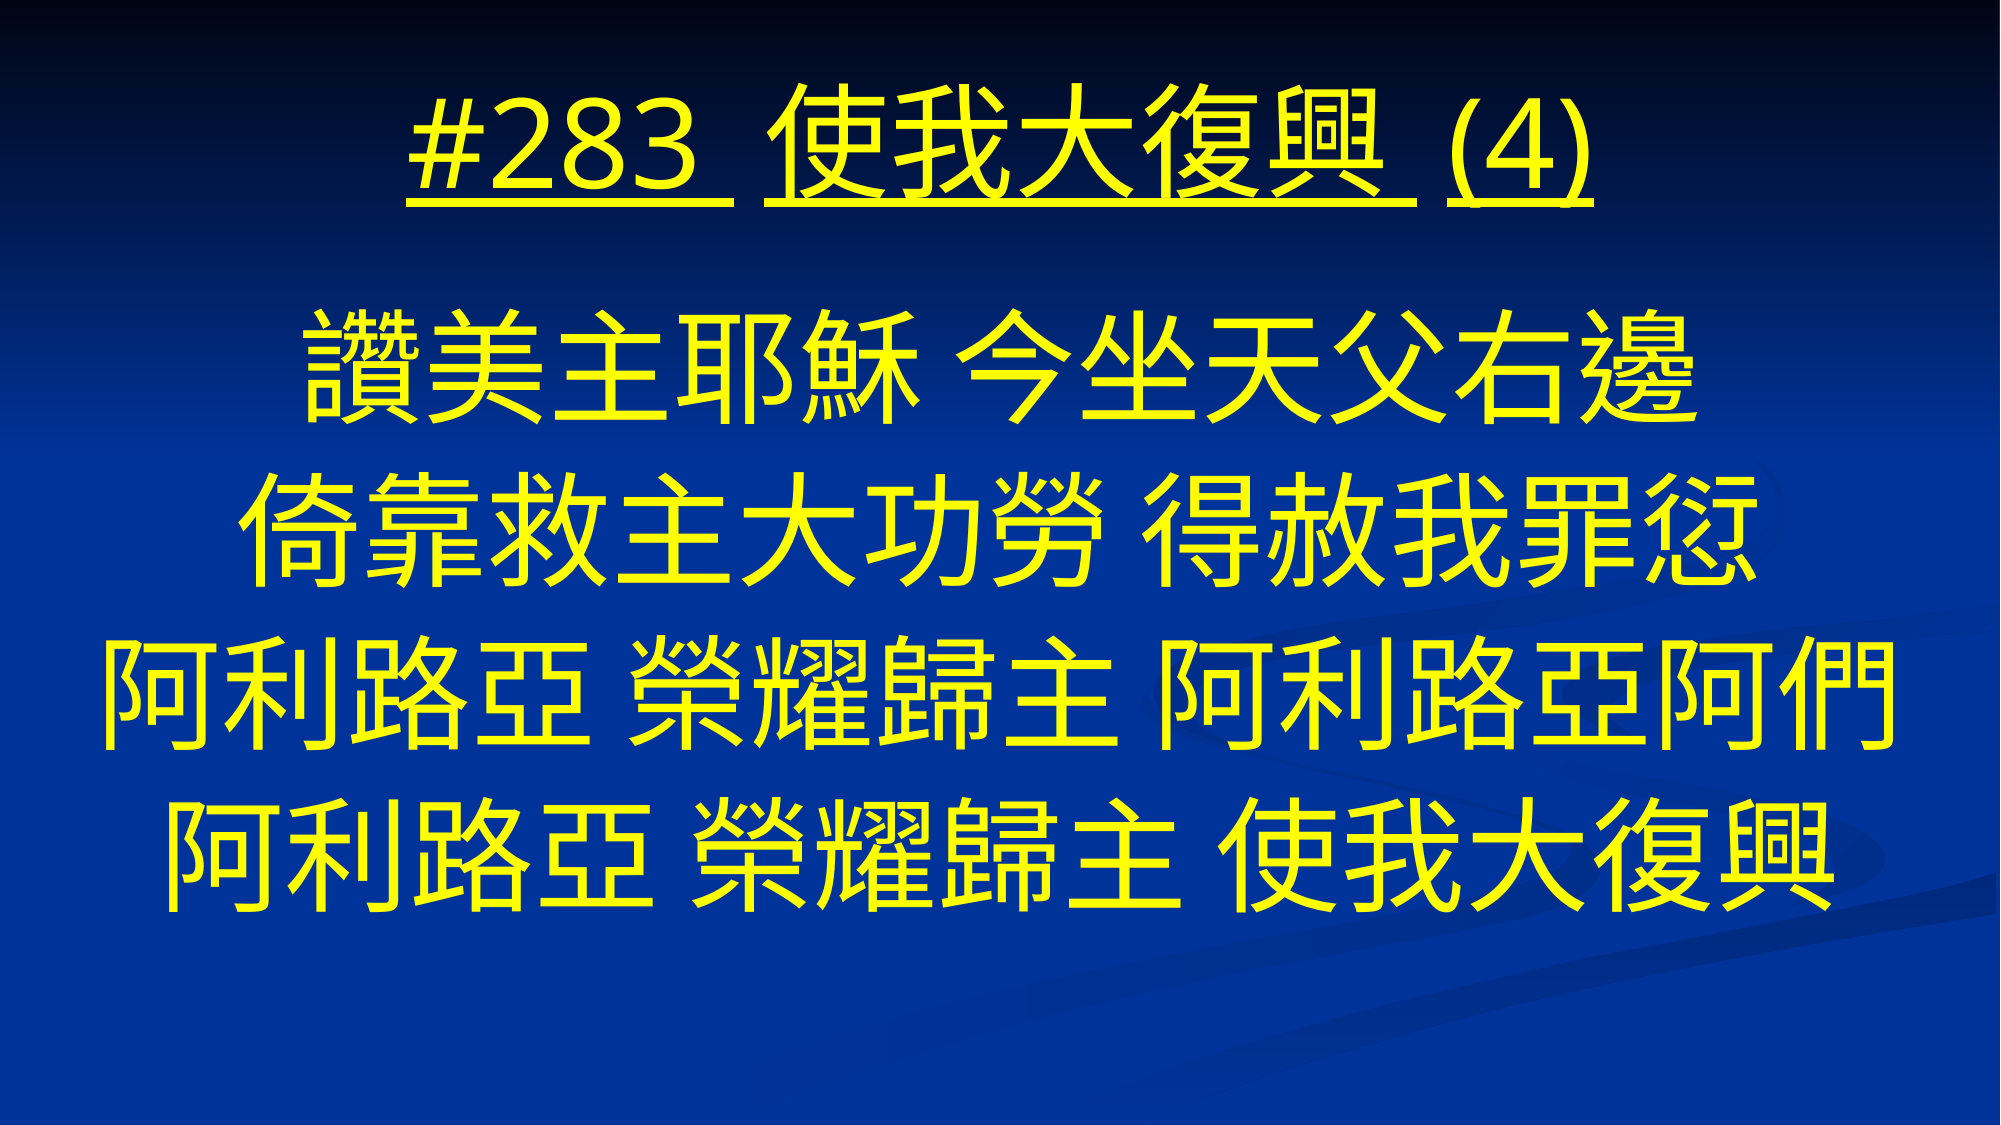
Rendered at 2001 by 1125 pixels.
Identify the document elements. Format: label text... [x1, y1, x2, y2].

list 讚美主耶穌 今坐天父右邊 倚靠救主大功勞 得赦我罪愆 阿利路亞 榮耀歸主 阿利路亞阿們 阿利路亞 榮耀歸主 使我大復興 [54, 282, 1945, 1025]
title #283 使我大復興 (4) [99, 45, 1900, 233]
